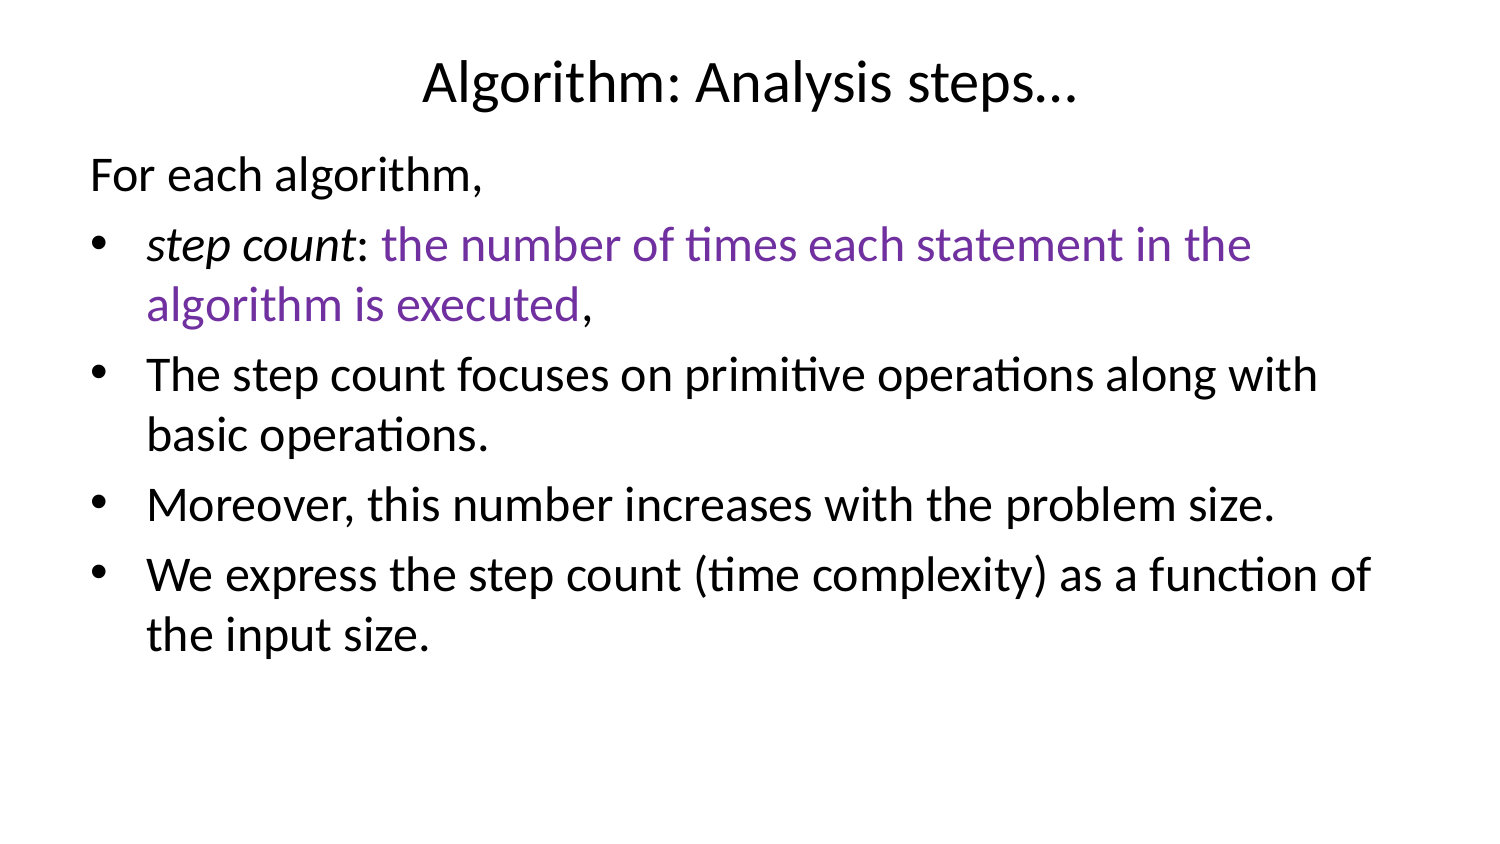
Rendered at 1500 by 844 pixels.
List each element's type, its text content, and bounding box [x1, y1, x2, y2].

list For each algorithm, step count: the number of times each statement in the algorithm is executed, The step count focuses on primitive operations along with basic operations. Moreover, this number increases with the problem size. We express the step count (time complexity) as a function of the input size. [75, 134, 1425, 822]
title Algorithm: Analysis steps… [75, 33, 1425, 122]
